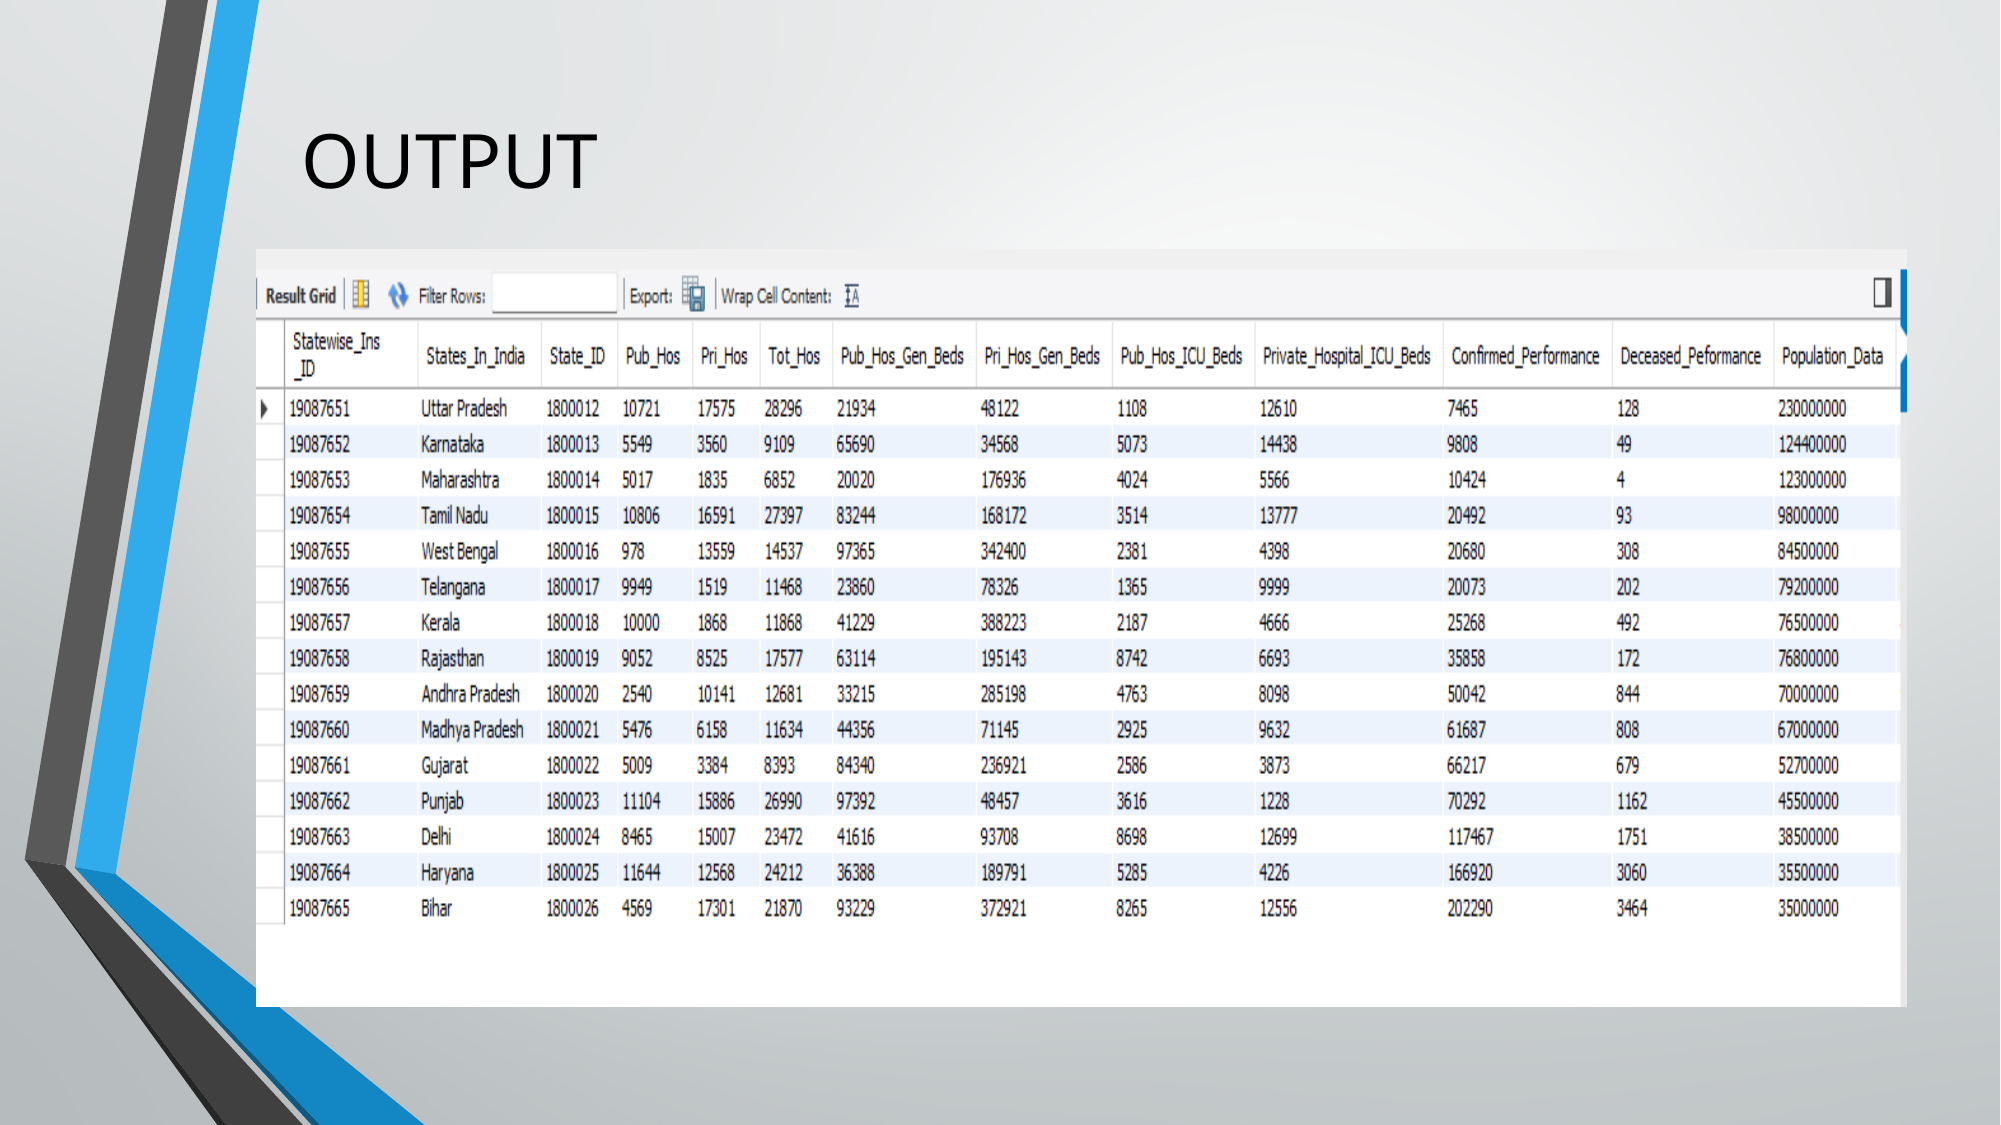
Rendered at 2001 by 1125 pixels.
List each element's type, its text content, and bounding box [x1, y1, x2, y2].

picture [256, 249, 1907, 1007]
text_box OUTPUT [286, 106, 1116, 212]
